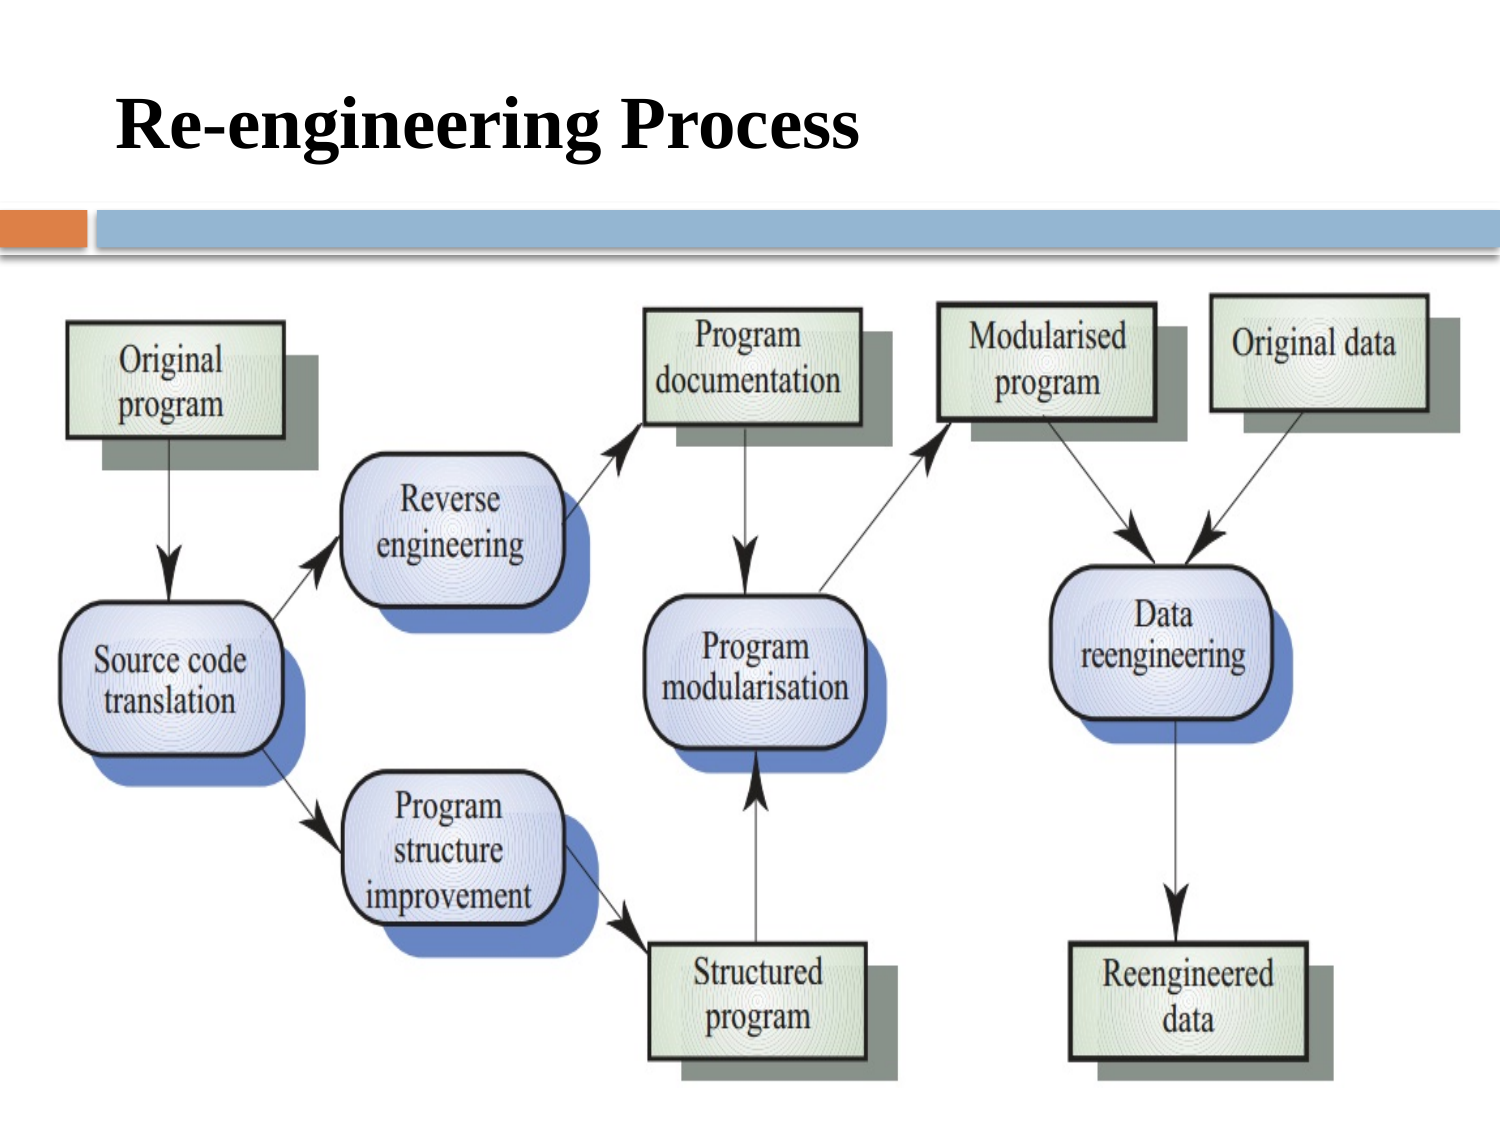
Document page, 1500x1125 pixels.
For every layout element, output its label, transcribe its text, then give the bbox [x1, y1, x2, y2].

title Re-engineering Process [100, 37, 1438, 200]
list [49, 274, 1463, 1088]
